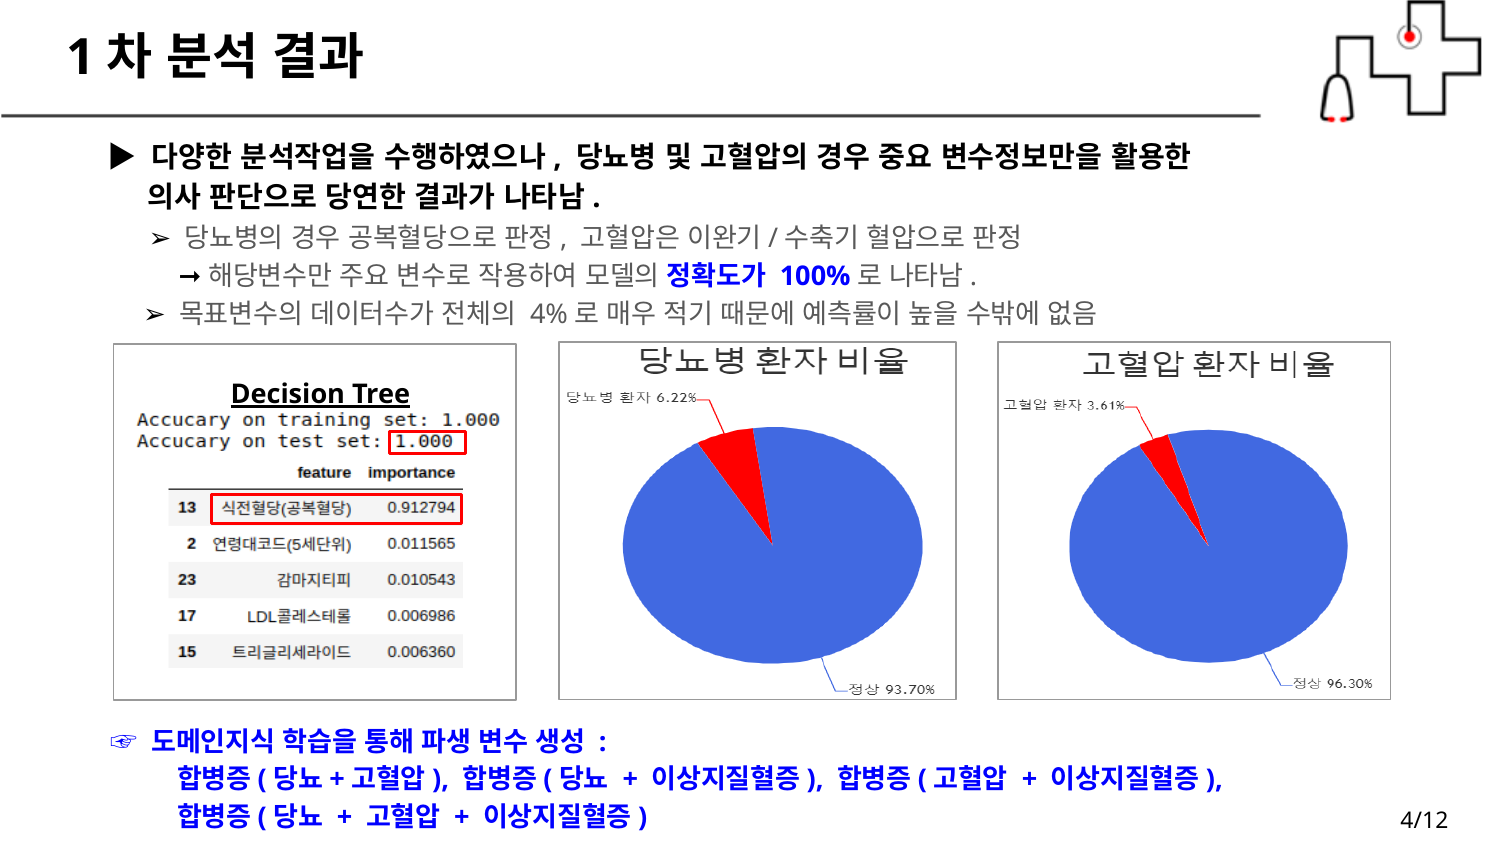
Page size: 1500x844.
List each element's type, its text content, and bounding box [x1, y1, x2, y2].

picture [0, 0, 1484, 124]
text_box ▶ 다양한 분석작업을 수행하였으나, 당뇨병 및 고혈압의 경우 중요 변수정보만을 활용한 의사 판단으로 당연한 결과가 나타남. ➢ 당뇨병의 경우 공복혈당으로 판정, 고혈압은 이완기/수축기 혈압으로 판정 ➞ 해당변수만 주요 변수로 작용하여 모델의 정확도가 100%로 나타남. ➢ 목표변수의 데이터수가 전체의 4%로 매우 적기 때문에 예측률이 높을 수밖에 없음 [51, 132, 1403, 317]
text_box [128, 361, 510, 669]
text_box ☞ 도메인지식 학습을 통해 파생 변수 생성 : 합병증(당뇨+고혈압), 합병증(당뇨 + 이상지질혈증), 합병증(고혈압 + 이상지질혈증), 합병증(당뇨 + 고혈압 + 이상지질혈증) [72, 704, 1449, 805]
text_box [113, 343, 517, 700]
picture [998, 342, 1390, 699]
text_box 4/12 [1385, 798, 1464, 841]
picture [559, 342, 956, 699]
